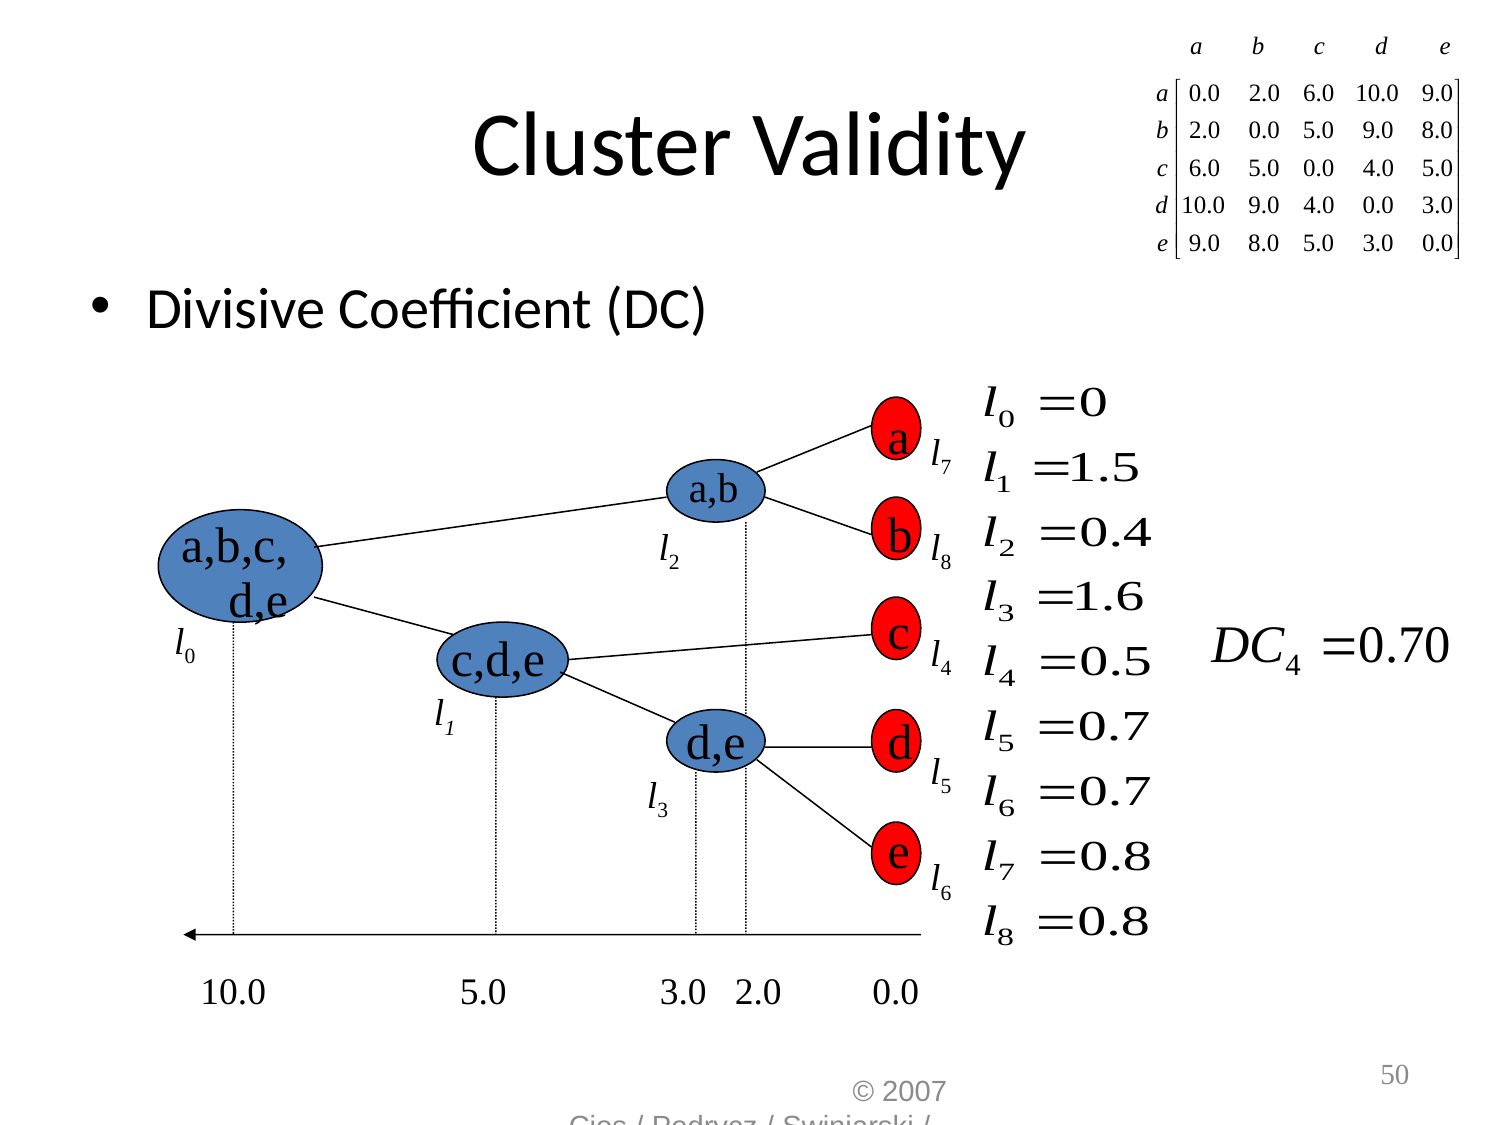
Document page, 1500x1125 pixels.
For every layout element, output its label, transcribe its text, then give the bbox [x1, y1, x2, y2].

text_box 5.0 [420, 959, 546, 1020]
text_box l5 [930, 739, 969, 806]
text_box l6 [915, 846, 969, 912]
list Divisive Coefficient (DC) [75, 262, 737, 1005]
text_box l8 [930, 515, 969, 582]
text_box 3.0 [620, 959, 695, 1020]
text_box 0.0 [833, 959, 959, 1020]
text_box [974, 373, 1164, 957]
footer © 2007 Cios / Pedrycz / Swiniarski / Kurgan [512, 1042, 988, 1103]
slide_number 50 [1074, 1042, 1425, 1103]
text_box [123, 396, 925, 887]
text_box l7 [930, 420, 969, 487]
text_box [183, 928, 233, 941]
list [1201, 609, 1462, 685]
text_box l4 [930, 621, 969, 688]
text_box 2.0 [695, 959, 821, 1020]
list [1151, 18, 1481, 266]
text_box 10.0 [170, 959, 296, 1020]
title Cluster Validity [75, 45, 1146, 233]
